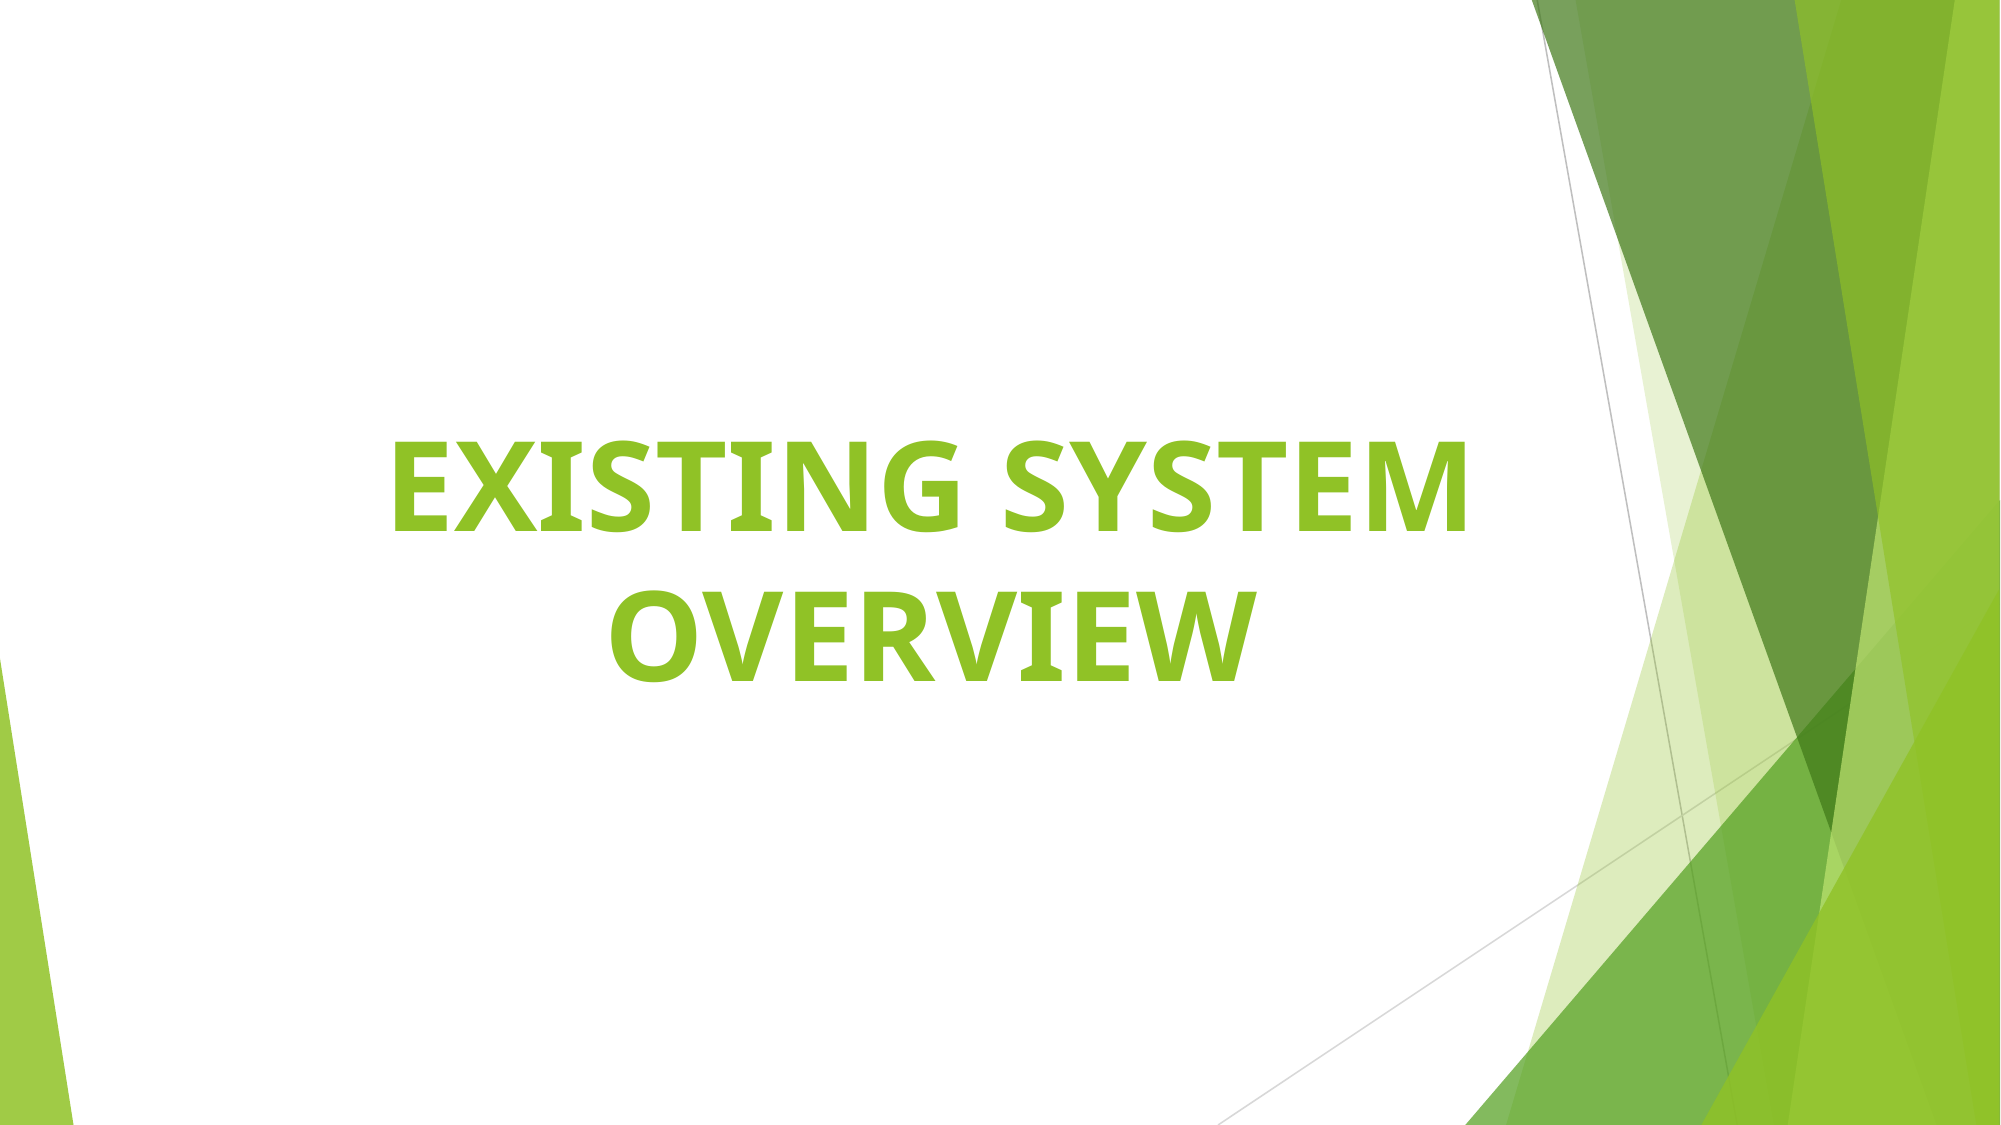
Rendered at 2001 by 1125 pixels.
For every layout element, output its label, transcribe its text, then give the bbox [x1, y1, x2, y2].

title EXISTING SYSTEM OVERVIEW [225, 398, 1637, 616]
